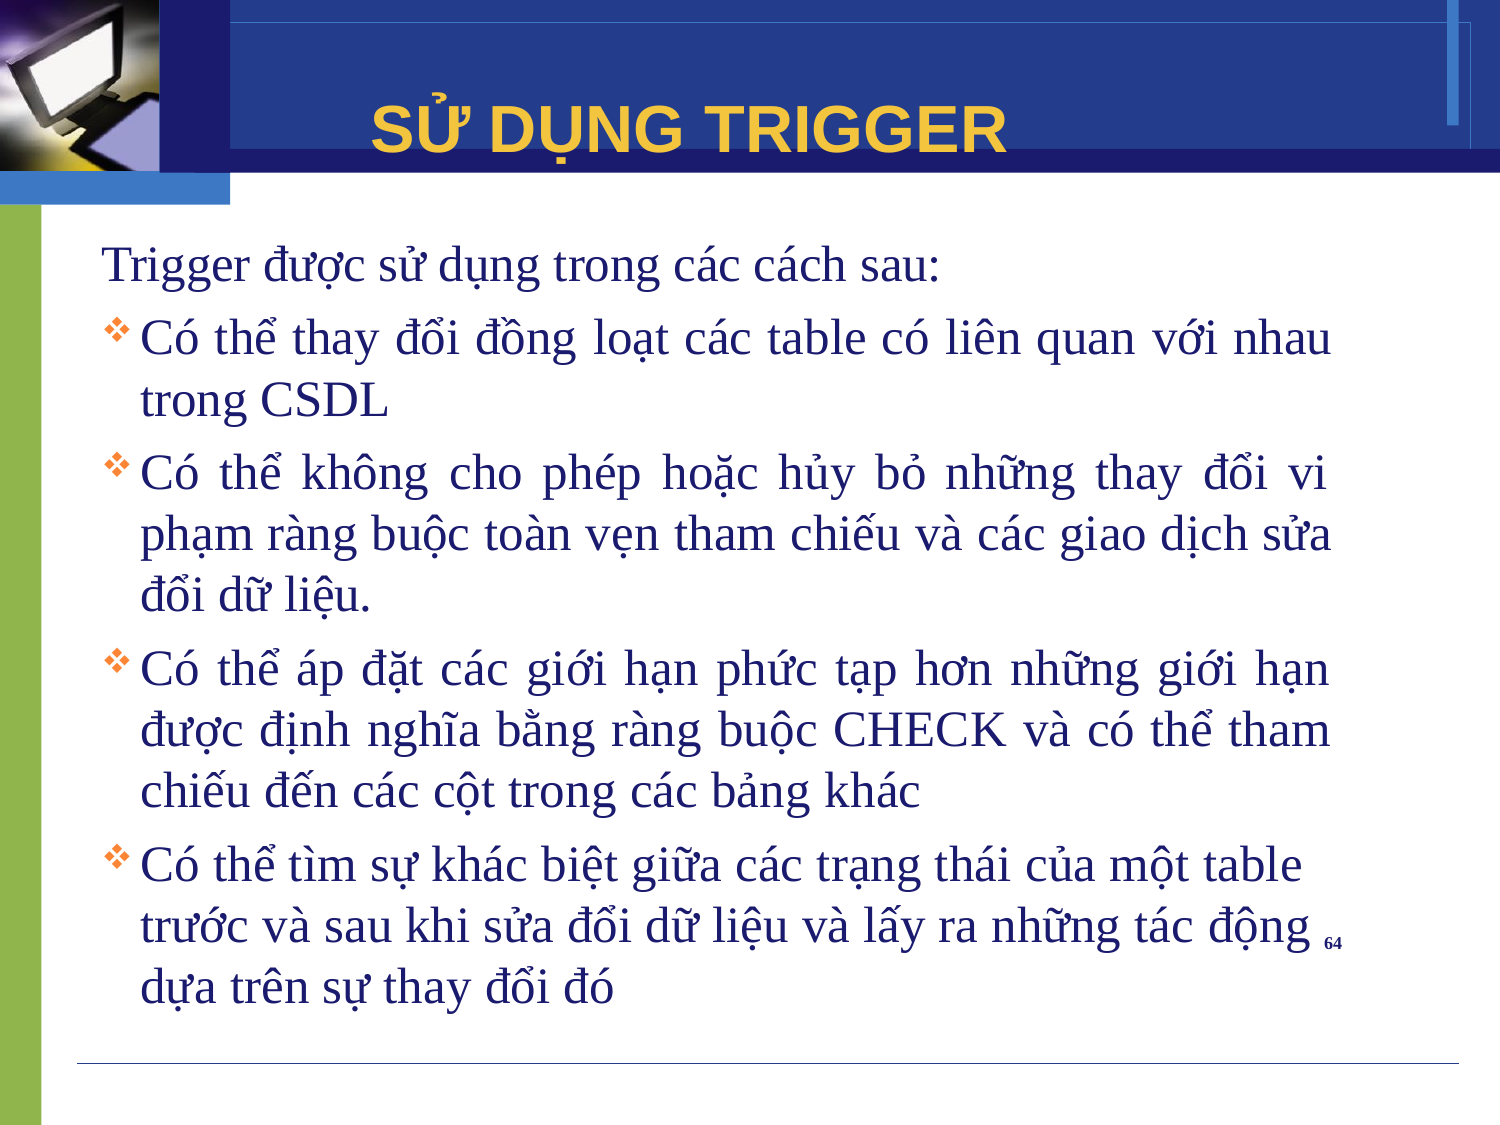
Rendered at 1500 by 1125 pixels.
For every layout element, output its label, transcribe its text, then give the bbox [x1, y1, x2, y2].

picture [0, 0, 159, 171]
text_box Trigger được sử dụng trong các cách sau: Có thể thay đổi đồng loạt các table có liên quan với nhau trong CSDL Có thể không cho phép hoặc hủy bỏ những thay đổi vi phạm ràng buộc toàn vẹn tham chiếu và các giao dịch sửa đổi dữ liệu. Có thể áp đặt các giới hạn phức tạp hơn những giới hạn được định nghĩa bằng ràng buộc CHECK và có thể tham chiếu đến các cột trong các bảng khác Có thể tìm sự khác biệt giữa các trạng thái của một table trước và sau khi sửa đổi dữ liệu và lấy ra những tác động 64 dựa trên sự thay đổi đó [90, 215, 1391, 1015]
title SỬ DỤNG TRIGGER [368, 83, 1011, 215]
